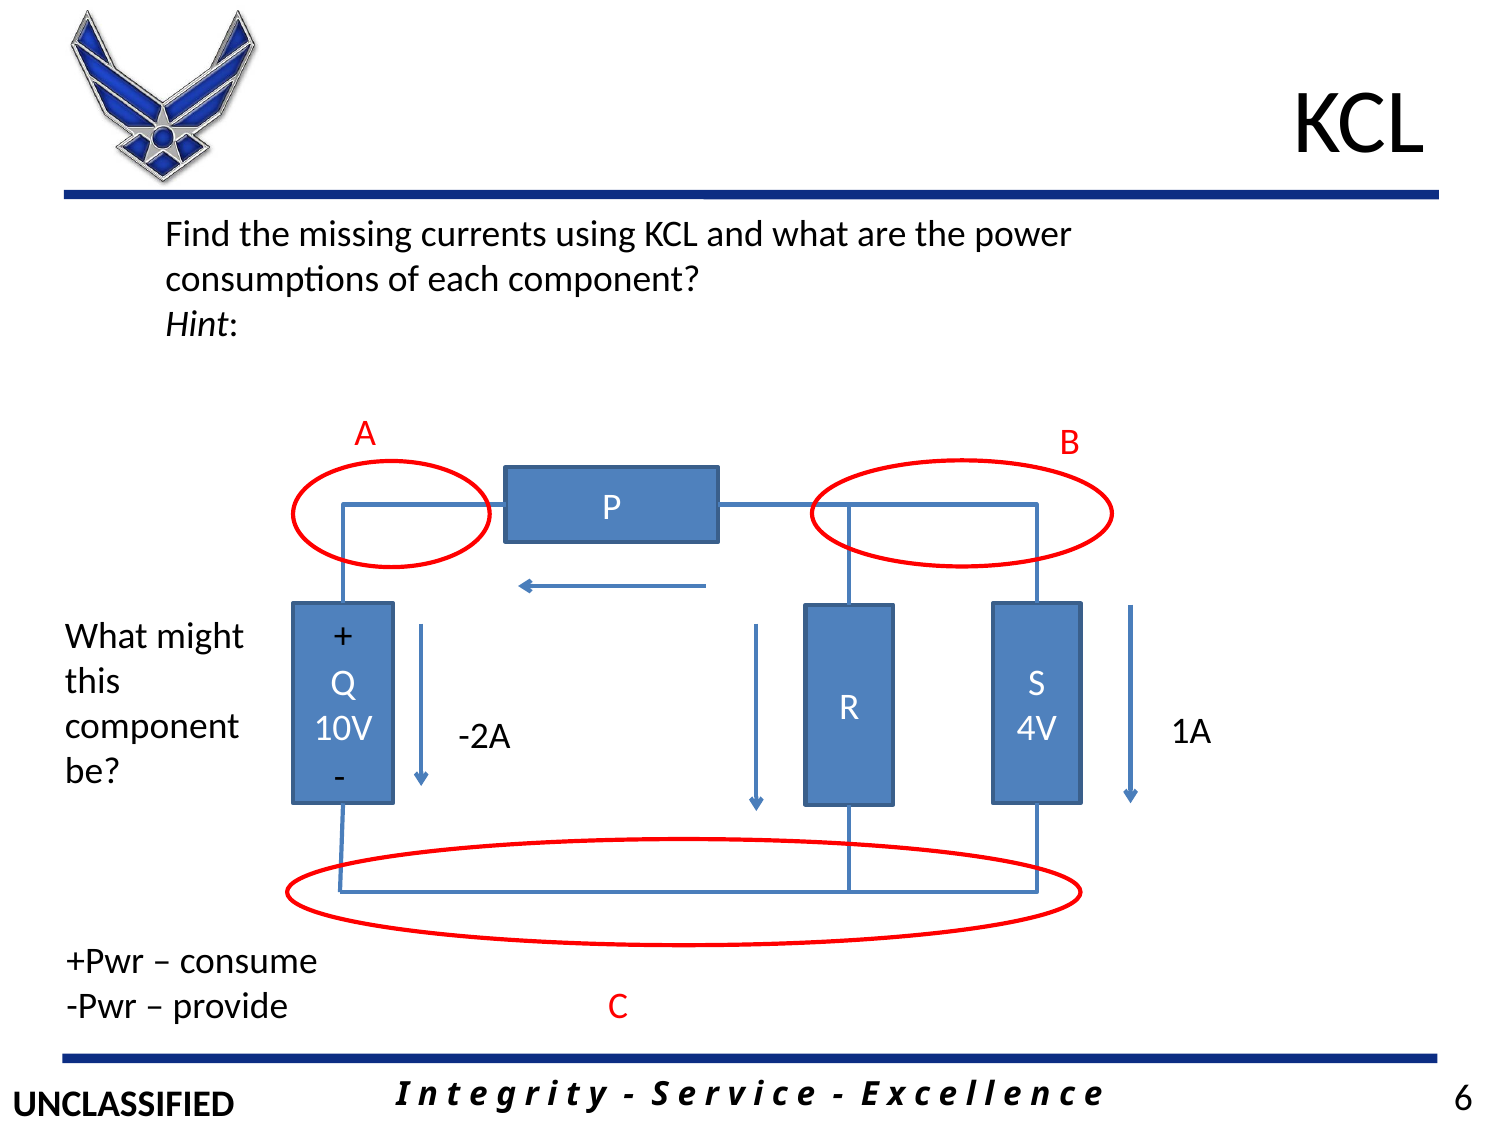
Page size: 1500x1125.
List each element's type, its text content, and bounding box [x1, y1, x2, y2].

text_box What might this component be? [49, 603, 275, 799]
text_box [1086, 481, 1115, 546]
picture [65, 5, 261, 188]
title KCL [270, 45, 1440, 188]
text_box B [1044, 409, 1096, 470]
text_box C [593, 973, 644, 1034]
slide_number 6 [1137, 1065, 1488, 1125]
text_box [292, 466, 1081, 893]
text_box [285, 886, 1079, 948]
text_box 1A [1155, 698, 1227, 759]
text_box A [339, 400, 392, 461]
text_box +Pwr – consume -Pwr – provide [51, 928, 334, 1034]
text_box [888, 458, 1036, 465]
text_box [345, 458, 438, 465]
